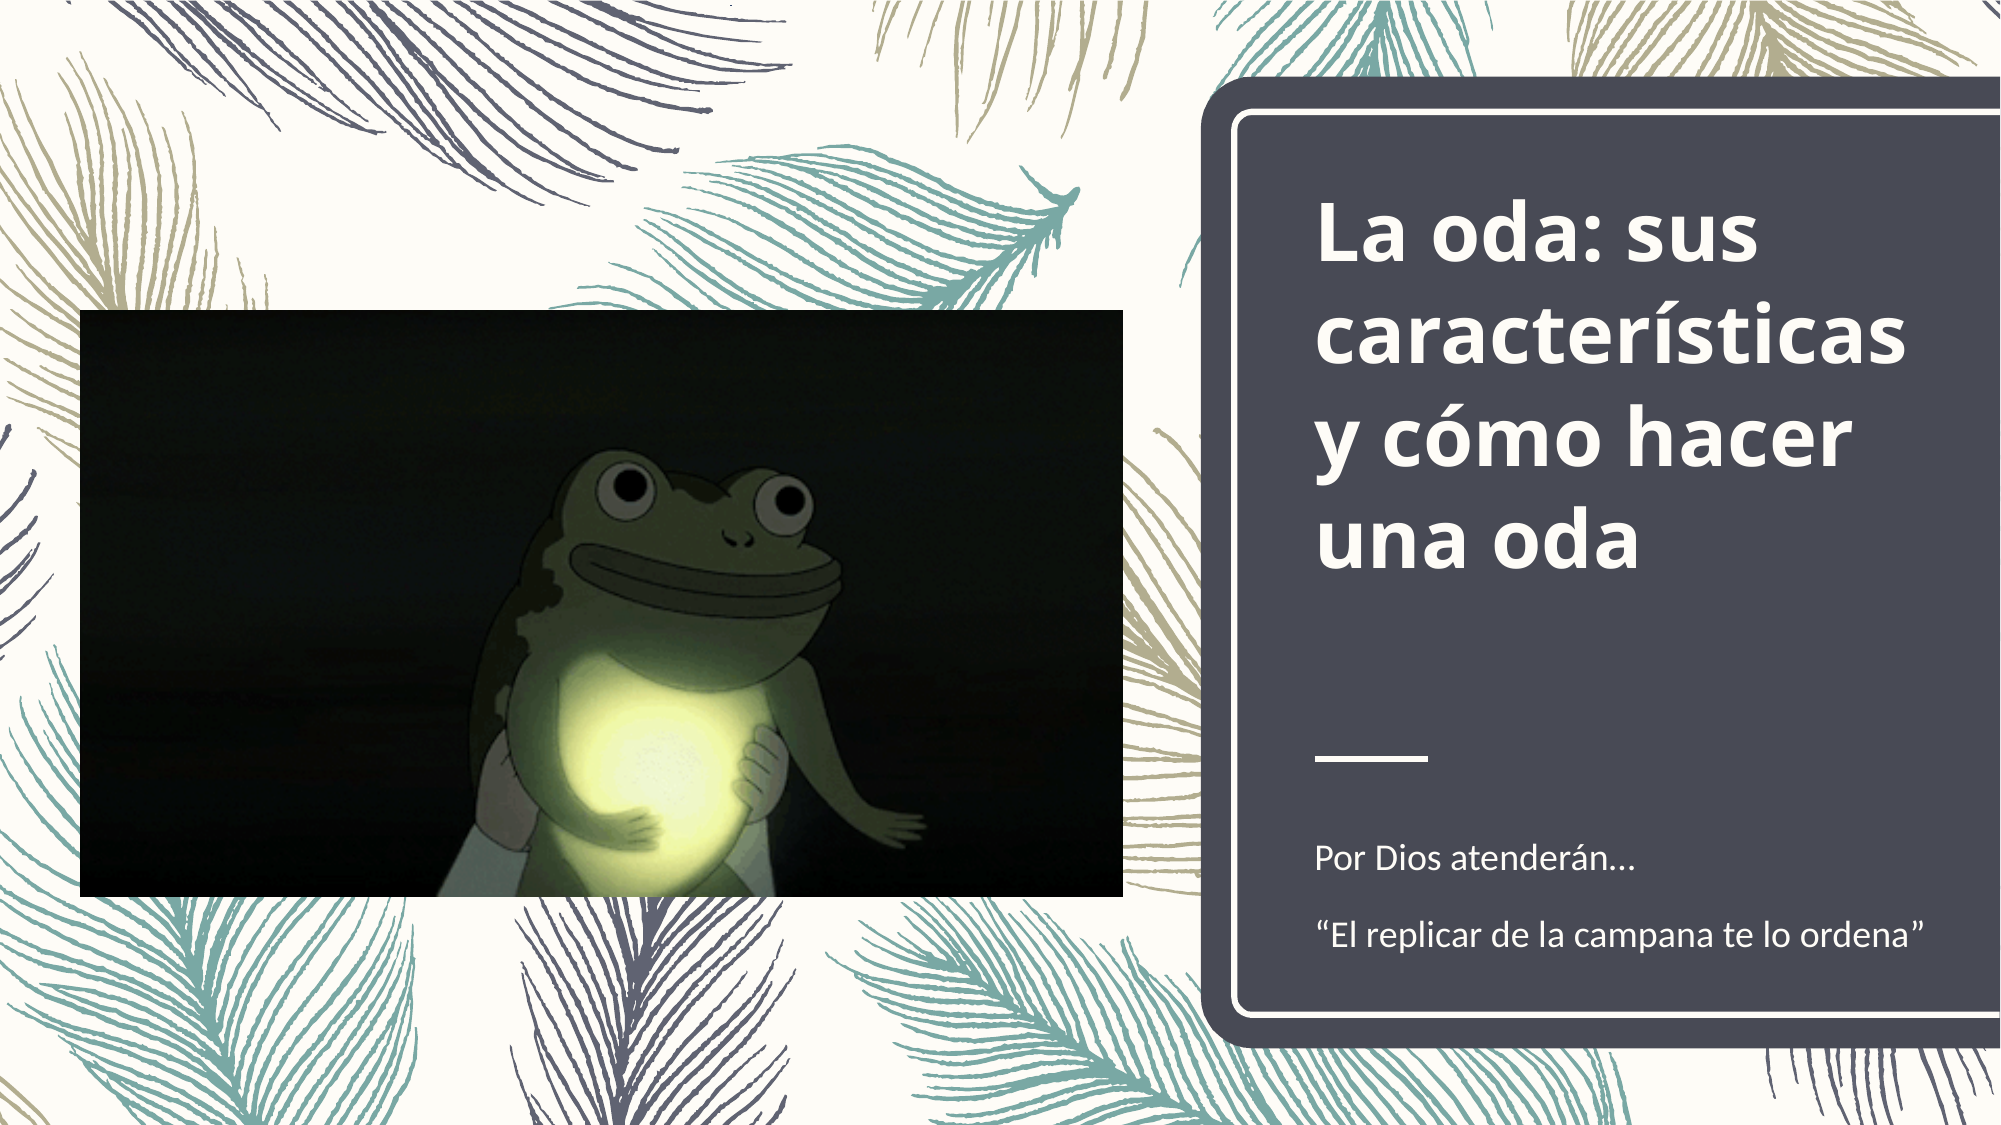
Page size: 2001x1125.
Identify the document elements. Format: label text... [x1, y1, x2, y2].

title La oda: sus características y cómo hacer una oda [1299, 167, 1963, 718]
picture [80, 310, 1123, 897]
subtitle Por Dios atenderán… “El replicar de la campana te lo ordena” [1299, 811, 1982, 1006]
